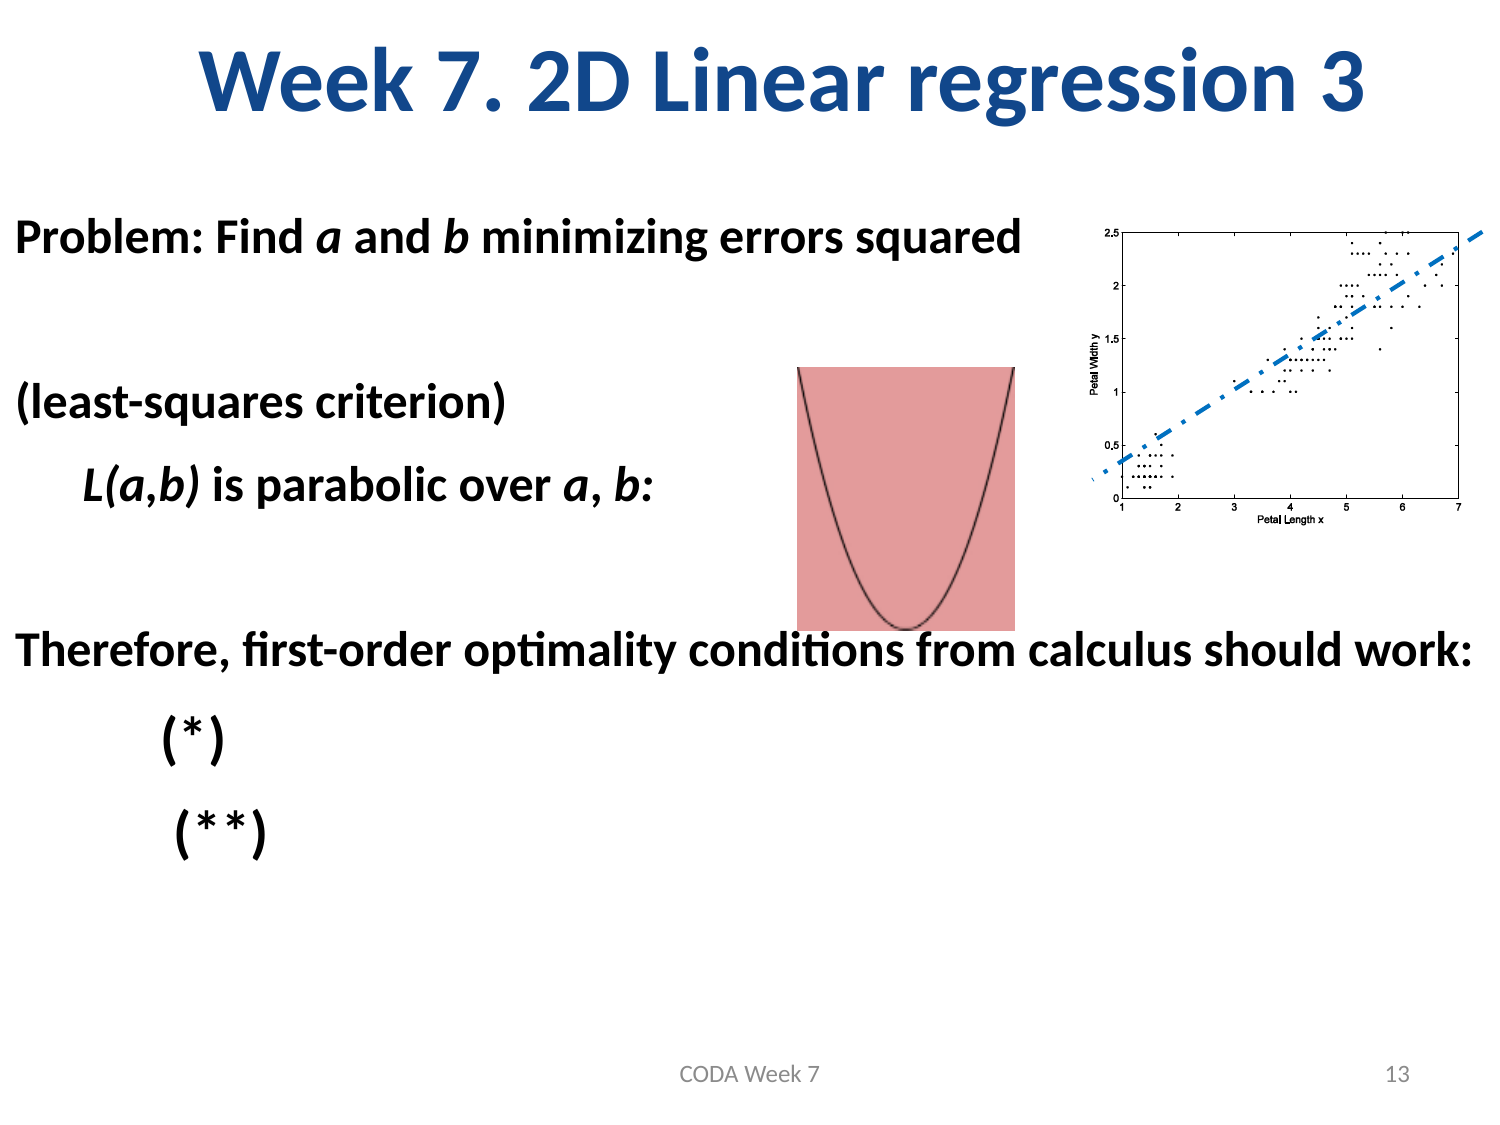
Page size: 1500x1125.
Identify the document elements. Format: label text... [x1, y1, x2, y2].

slide_number 13 [1074, 1042, 1425, 1103]
title Week 7. 2D Linear regression 3 [100, 0, 1466, 149]
picture [796, 367, 1015, 631]
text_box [1092, 231, 1483, 480]
picture [1065, 207, 1500, 535]
footer CODA Week 7 [512, 1042, 988, 1103]
